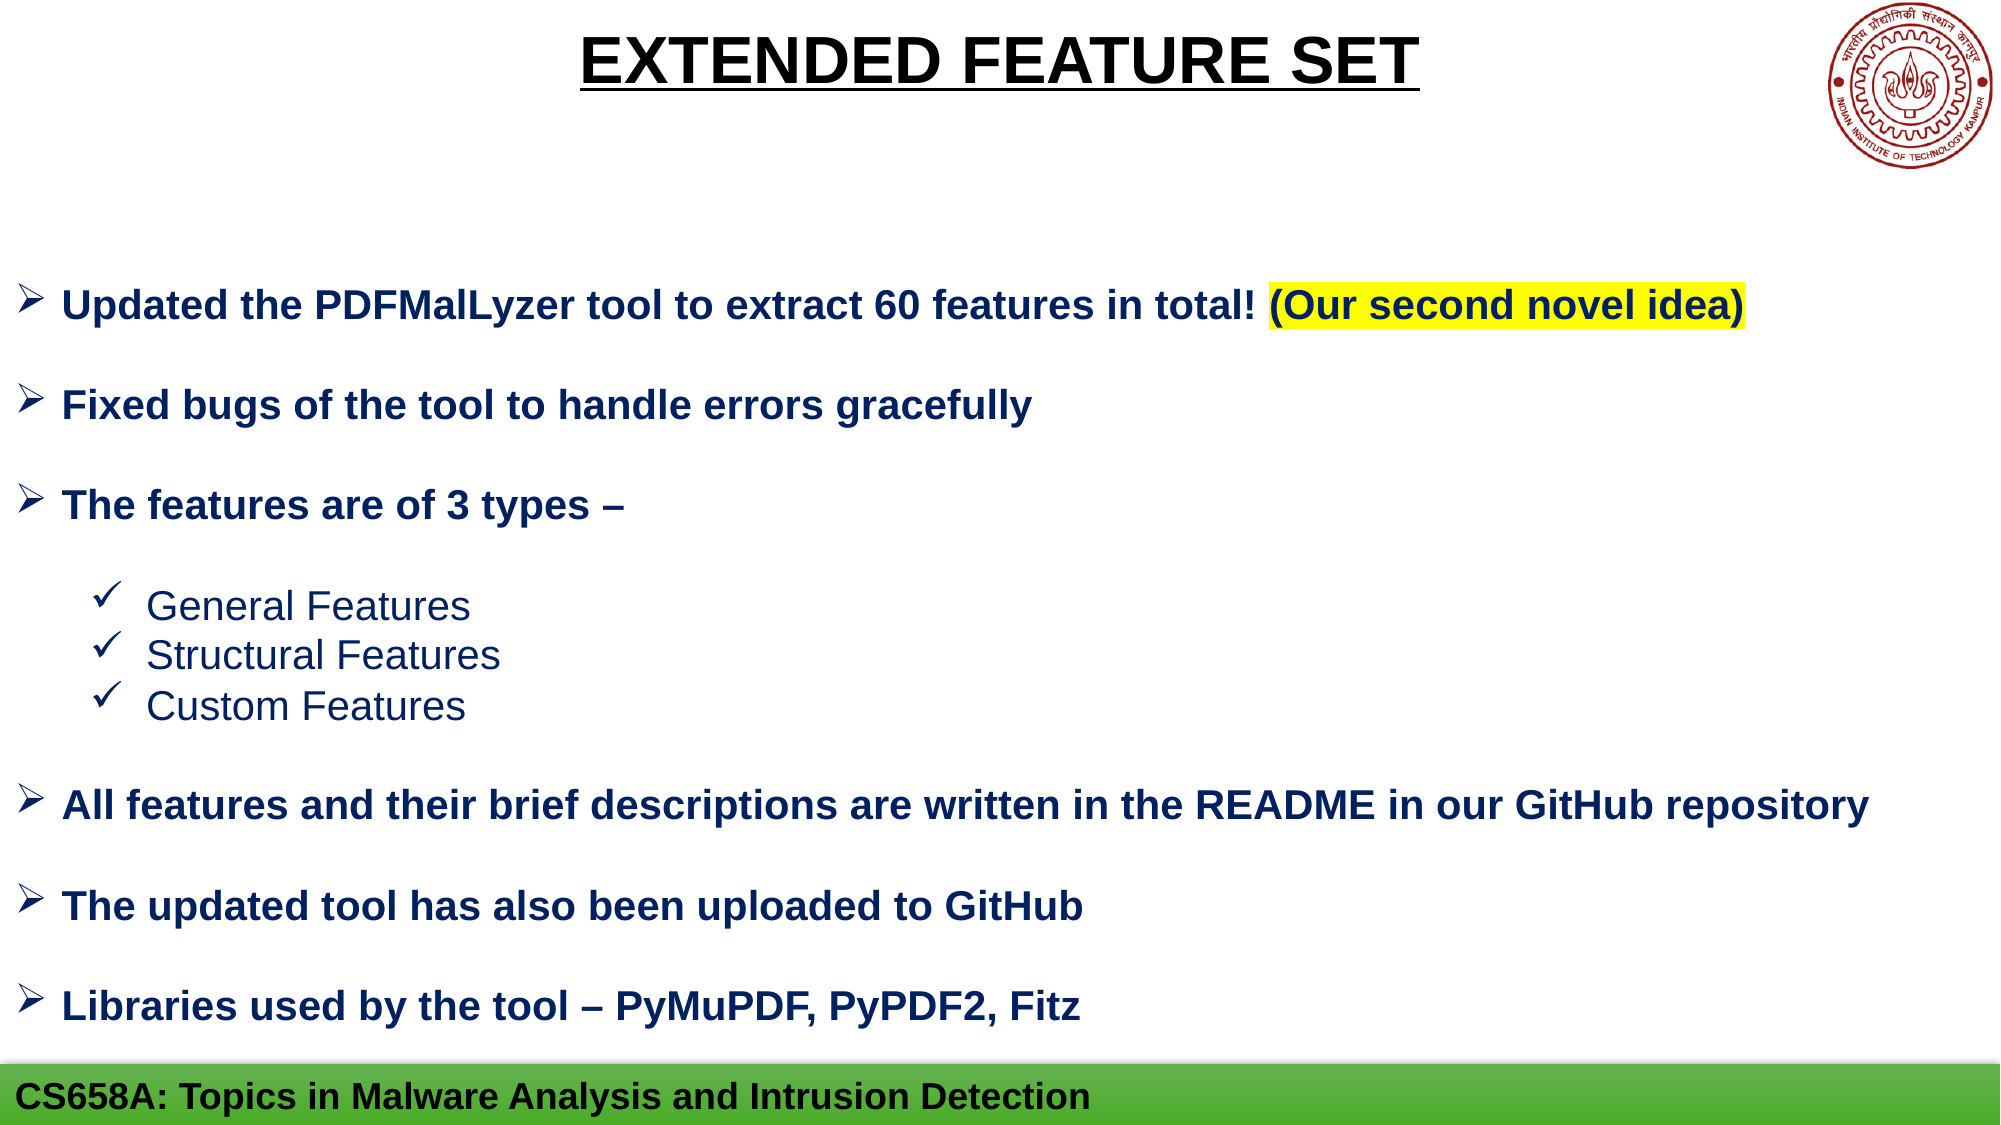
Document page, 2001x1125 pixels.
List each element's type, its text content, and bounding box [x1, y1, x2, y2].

title EXTENDED FEATURE SET [0, 0, 1817, 106]
picture [1817, 0, 2000, 174]
text_box Updated the PDFMalLyzer tool to extract 60 features in total! (Our second novel idea) Fixed bugs of the tool to handle errors gracefully The features are of 3 types – General Features Structural Features Custom Features All features and their brief descriptions are written in the README in our GitHub repository The updated tool has also been uploaded to GitHub Libraries used by the tool – PyMuPDF, PyPDF2, Fitz [0, 270, 2000, 1036]
text_box CS658A: Topics in Malware Analysis and Intrusion Detection [0, 1064, 2000, 1125]
